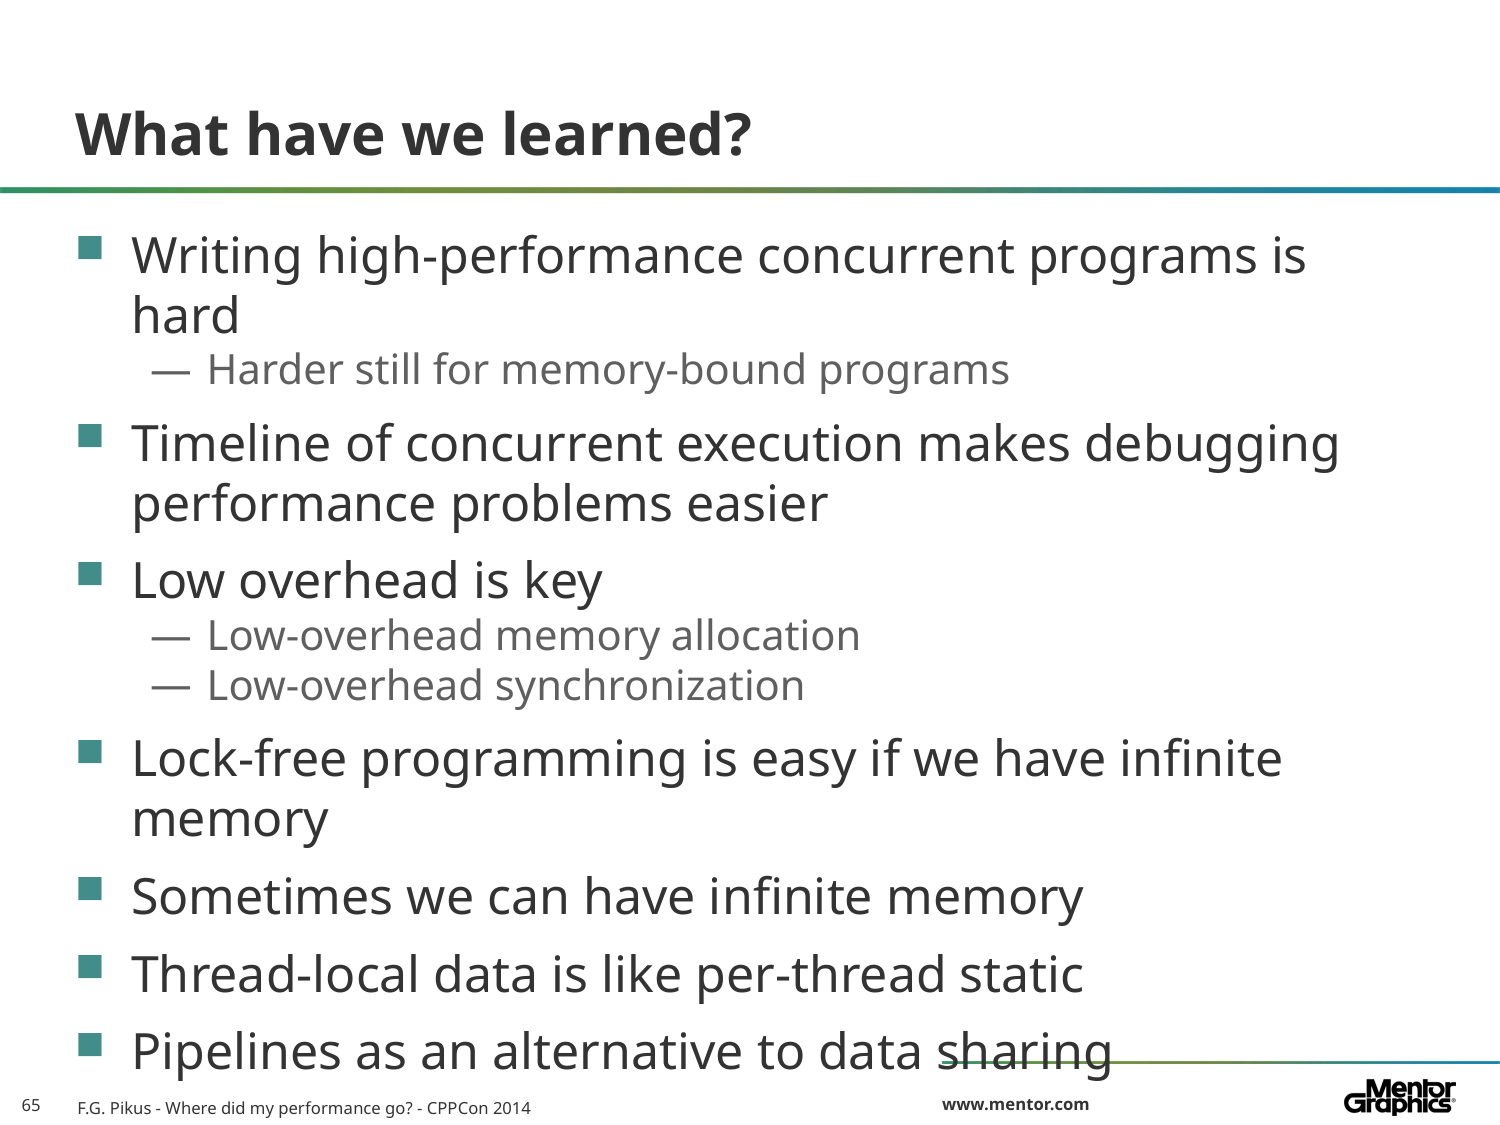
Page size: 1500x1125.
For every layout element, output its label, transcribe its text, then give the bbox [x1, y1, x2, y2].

picture [0, 1048, 1500, 1125]
list Writing high-performance concurrent programs is hard Harder still for memory-bound programs Timeline of concurrent execution makes debugging performance problems easier Low overhead is key Low-overhead memory allocation Low-overhead synchronization Lock-free programming is easy if we have infinite memory Sometimes we can have infinite memory Thread-local data is like per-thread static Pipelines as an alternative to data sharing [0, 215, 1500, 1048]
footer F.G. Pikus - Where did my performance go? - CPPCon 2014 [62, 1086, 918, 1125]
slide_number 65 [0, 1087, 63, 1125]
title What have we learned? [0, 0, 1500, 176]
picture [0, 176, 1500, 215]
